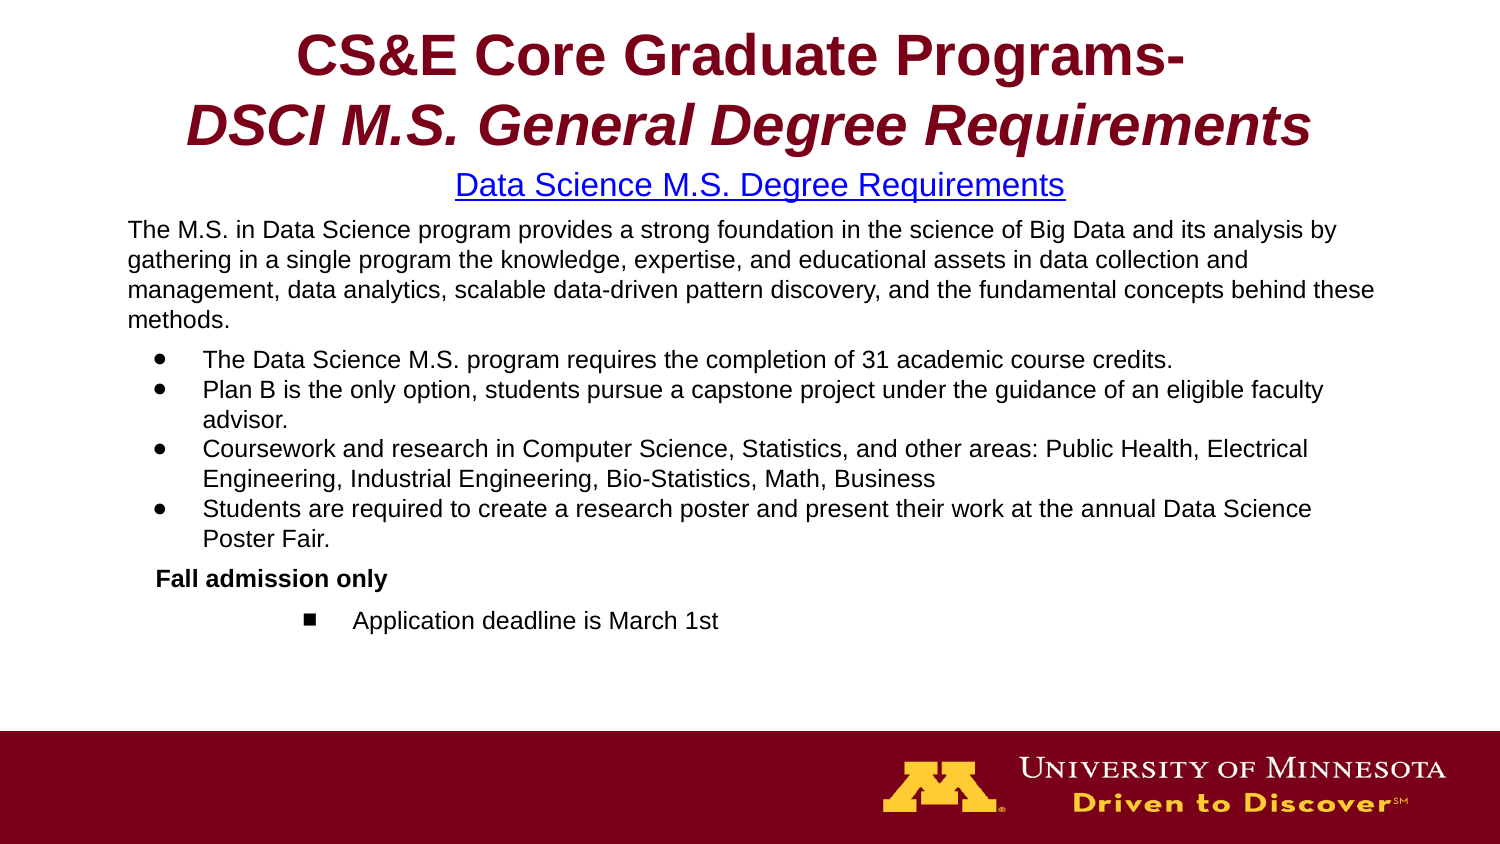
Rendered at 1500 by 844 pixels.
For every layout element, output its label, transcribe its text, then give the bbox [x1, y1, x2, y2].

picture [0, 731, 1500, 844]
title CS&E Core Graduate Programs- DSCI M.S. General Degree Requirements [112, 25, 1388, 148]
list Data Science M.S. Degree Requirements The M.S. in Data Science program provides a strong foundation in the science of Big Data and its analysis by gathering in a single program the knowledge, expertise, and educational assets in data collection and management, data analytics, scalable data-driven pattern discovery, and the fundamental concepts behind these methods. The Data Science M.S. program requires the completion of 31 academic course credits. Plan B is the only option, students pursue a capstone project under the guidance of an eligible faculty advisor. Coursework and research in Computer Science, Statistics, and other areas: Public Health, Electrical Engineering, Industrial Engineering, Bio-Statistics, Math, Business Students are required to create a research poster and present their work at the annual Data Science Poster Fair. Fall admission only Application deadline is March 1st [112, 148, 1409, 704]
